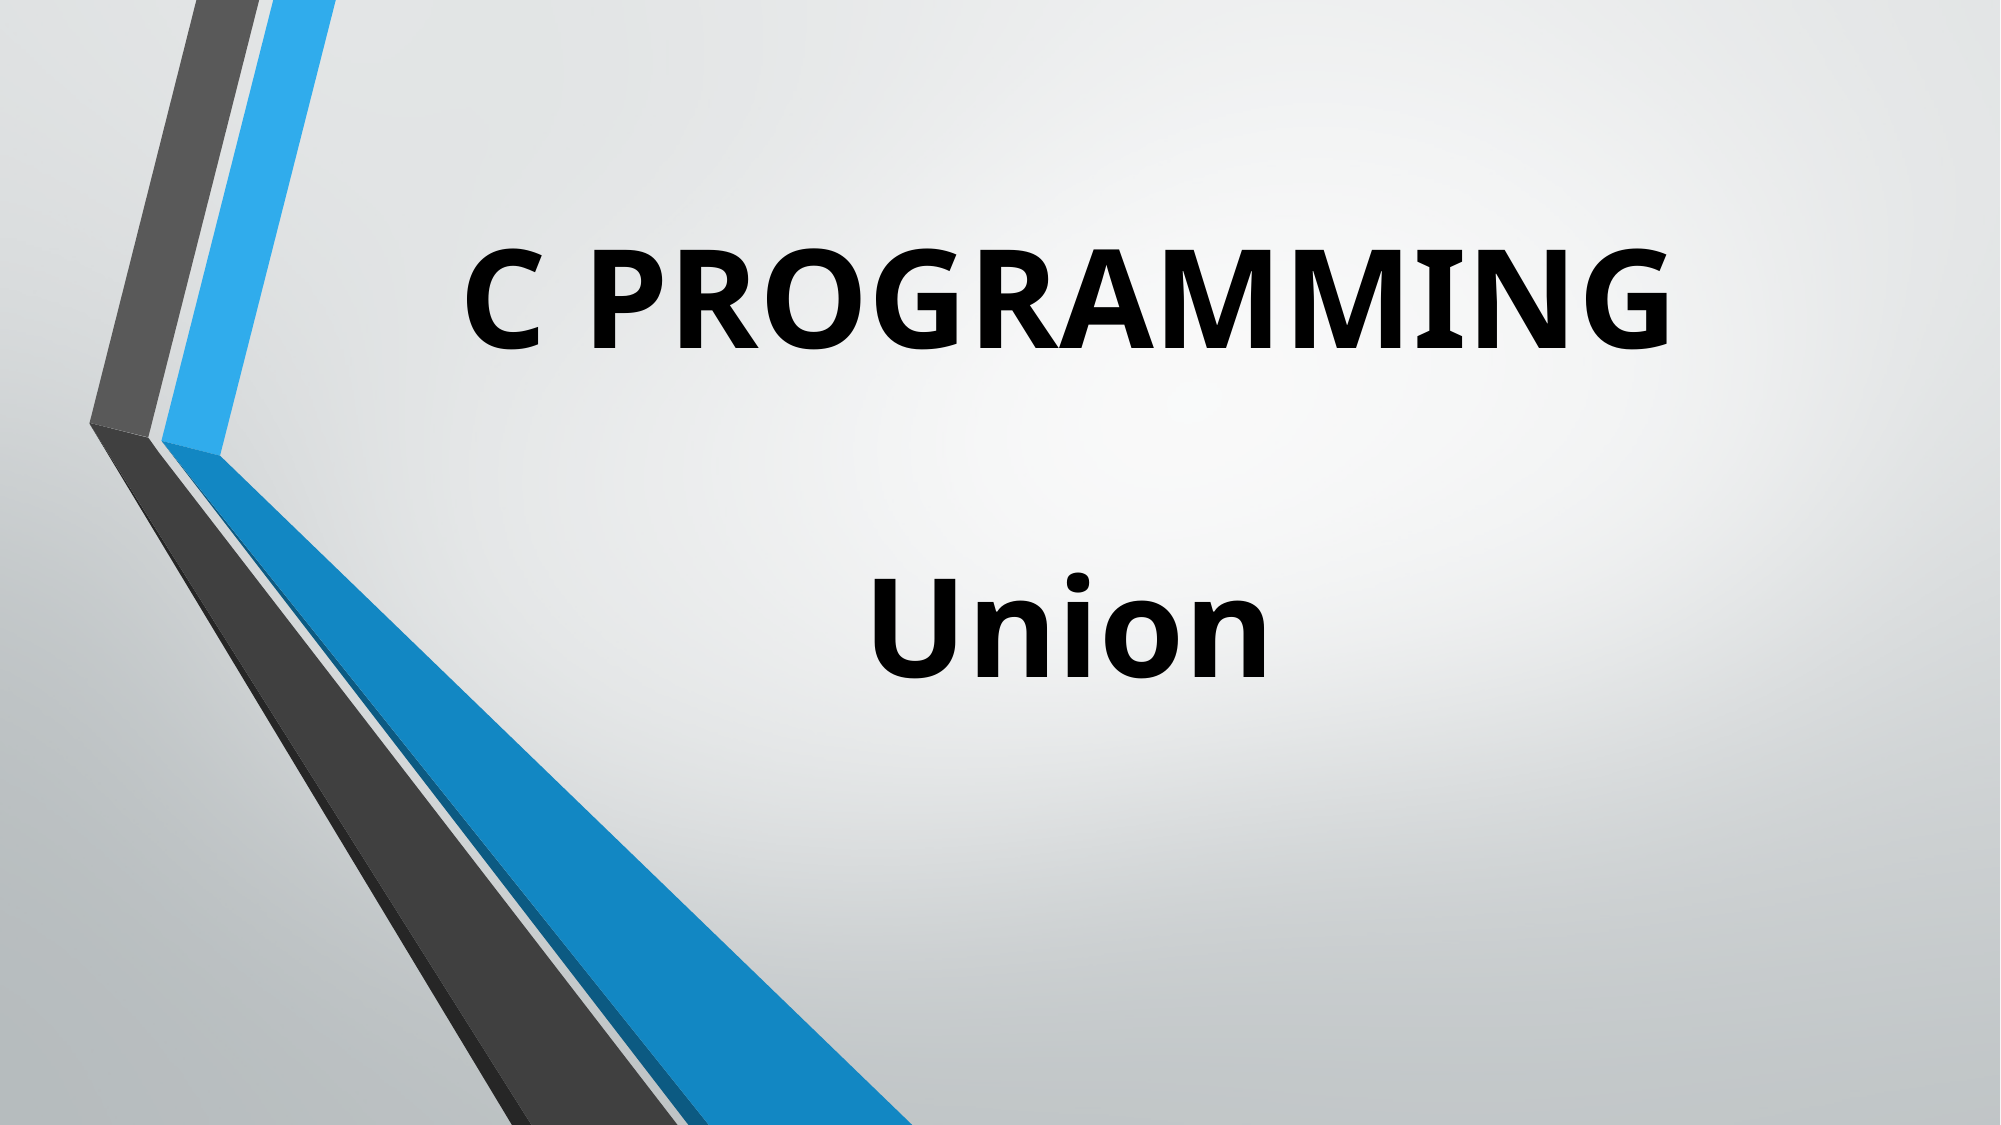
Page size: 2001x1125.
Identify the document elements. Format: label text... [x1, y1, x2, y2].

text_box C PROGRAMMING Union [443, 203, 1696, 713]
